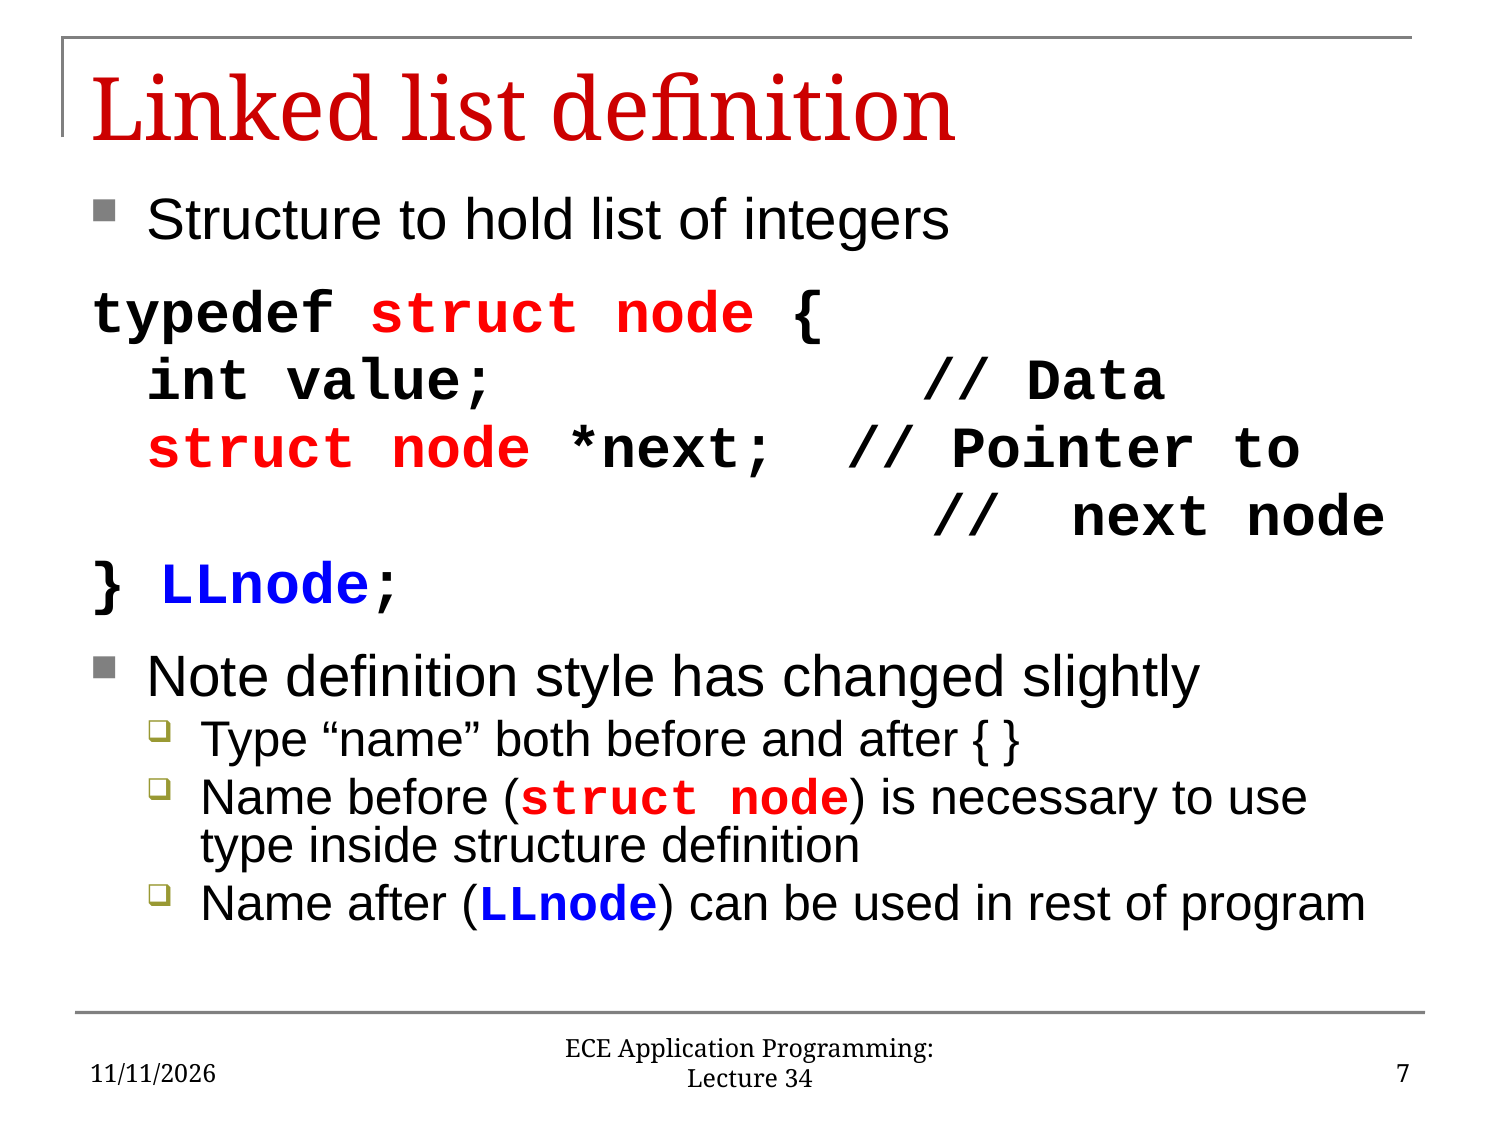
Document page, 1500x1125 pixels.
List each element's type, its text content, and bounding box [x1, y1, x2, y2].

slide_number 7 [1074, 1023, 1426, 1100]
title Linked list definition [75, 45, 1425, 163]
footer ECE Application Programming: Lecture 34 [512, 1024, 988, 1101]
list Structure to hold list of integers typedef struct node { int value; // Data struct node *next; // Pointer to // next node } LLnode; Note definition style has changed slightly Type “name” both before and after { } Name before (struct node) is necessary to use type inside structure definition Name after (LLnode) can be used in rest of program [75, 187, 1425, 1006]
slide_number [74, 1023, 426, 1100]
